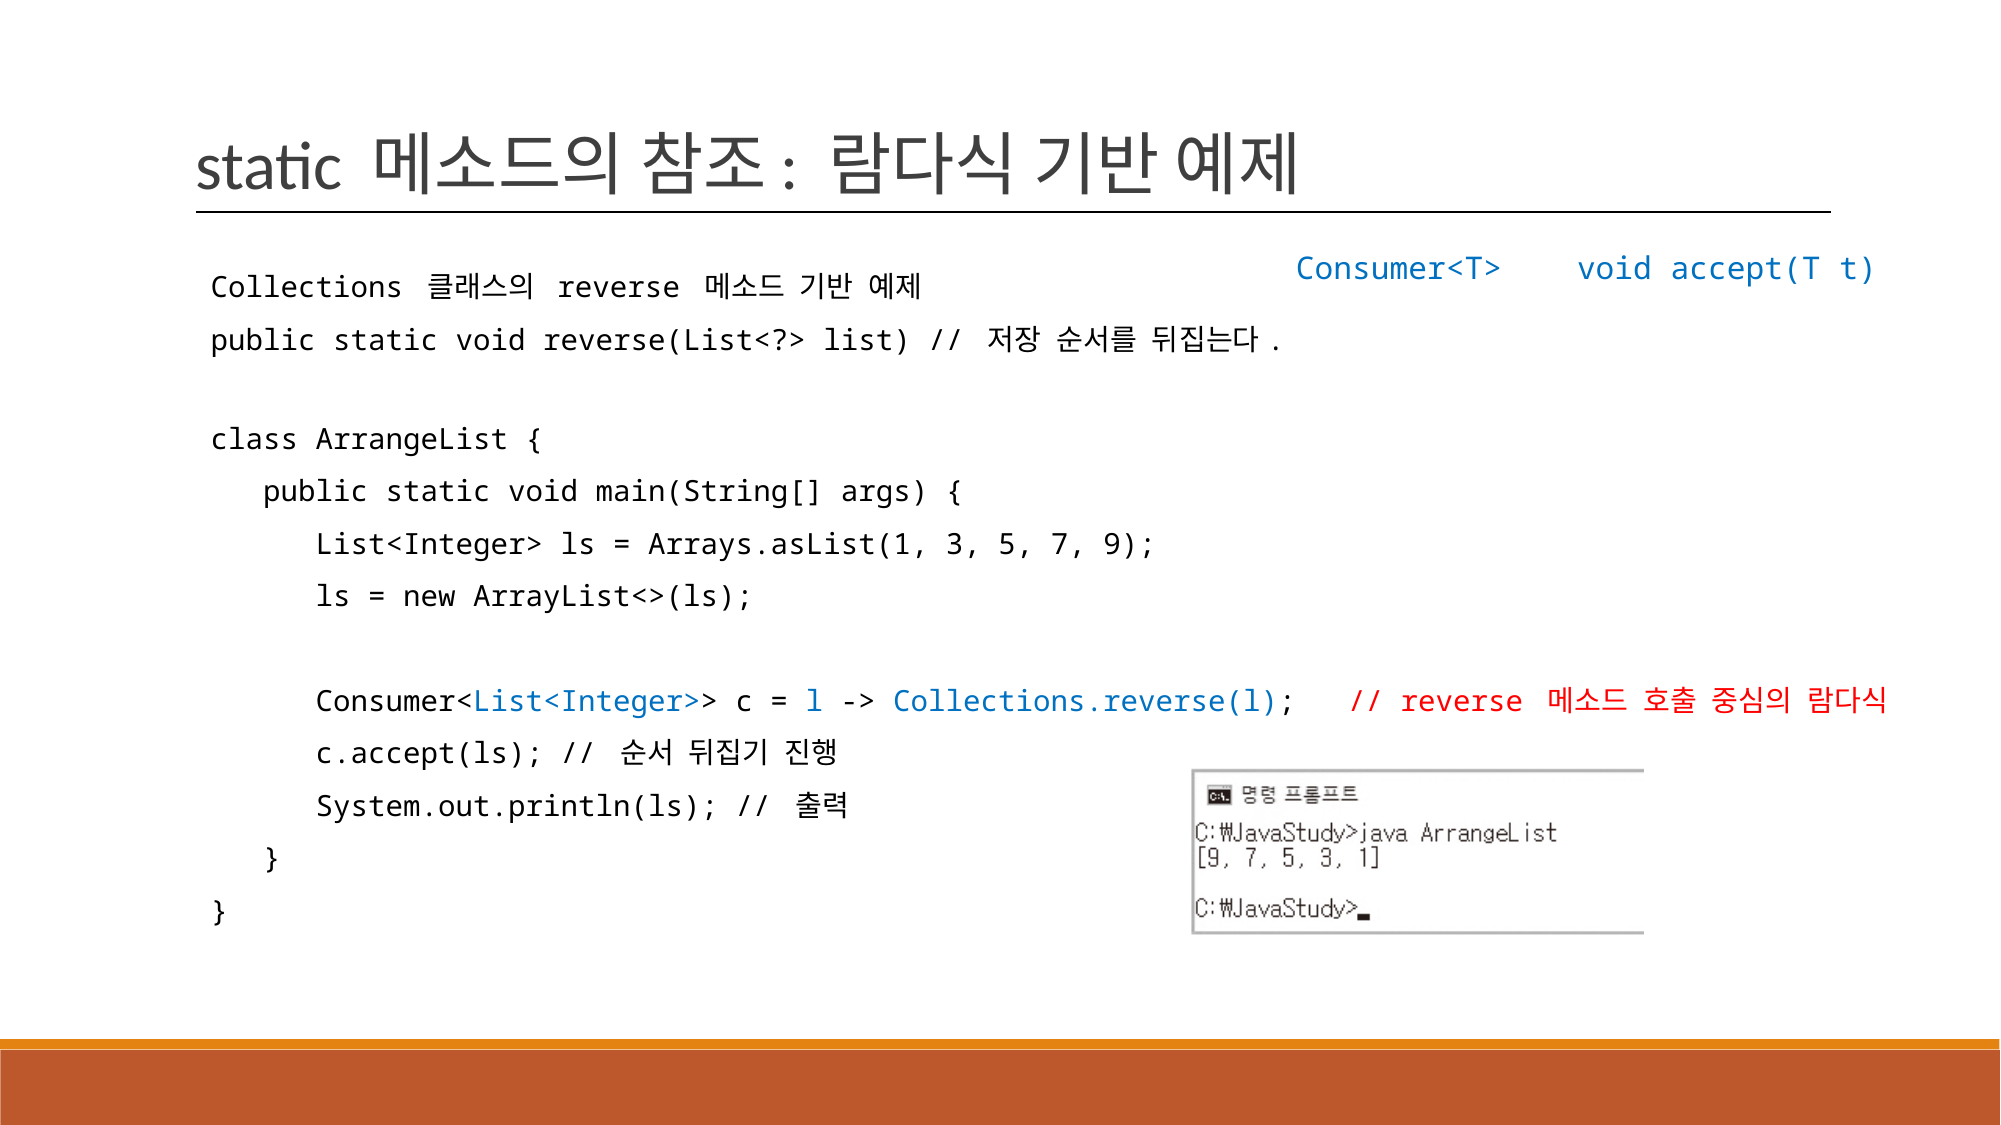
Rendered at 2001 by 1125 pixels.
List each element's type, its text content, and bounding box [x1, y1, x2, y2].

picture [1186, 763, 1644, 941]
text_box Consumer<T> void accept(T t) [1280, 241, 1894, 294]
text_box class ArrangeList { public static void main(String[] args) { List<Integer> ls = Arrays.asList(1, 3, 5, 7, 9); ls = new ArrayList<>(ls); Consumer<List<Integer>> c = l -> Collections.reverse(l); // reverse 메소드 호출 중심의 람다식 c.accept(ls); // 순서 뒤집기 진행 System.out.println(ls); // 출력 } } [195, 395, 1944, 935]
text_box Collections 클래스의 reverse 메소드 기반 예제 public static void reverse(List<?> list) // 저장 순서를 뒤집는다. [195, 243, 1563, 364]
text_box static 메소드의 참조: 람다식 기반 예제 [179, 20, 1830, 210]
